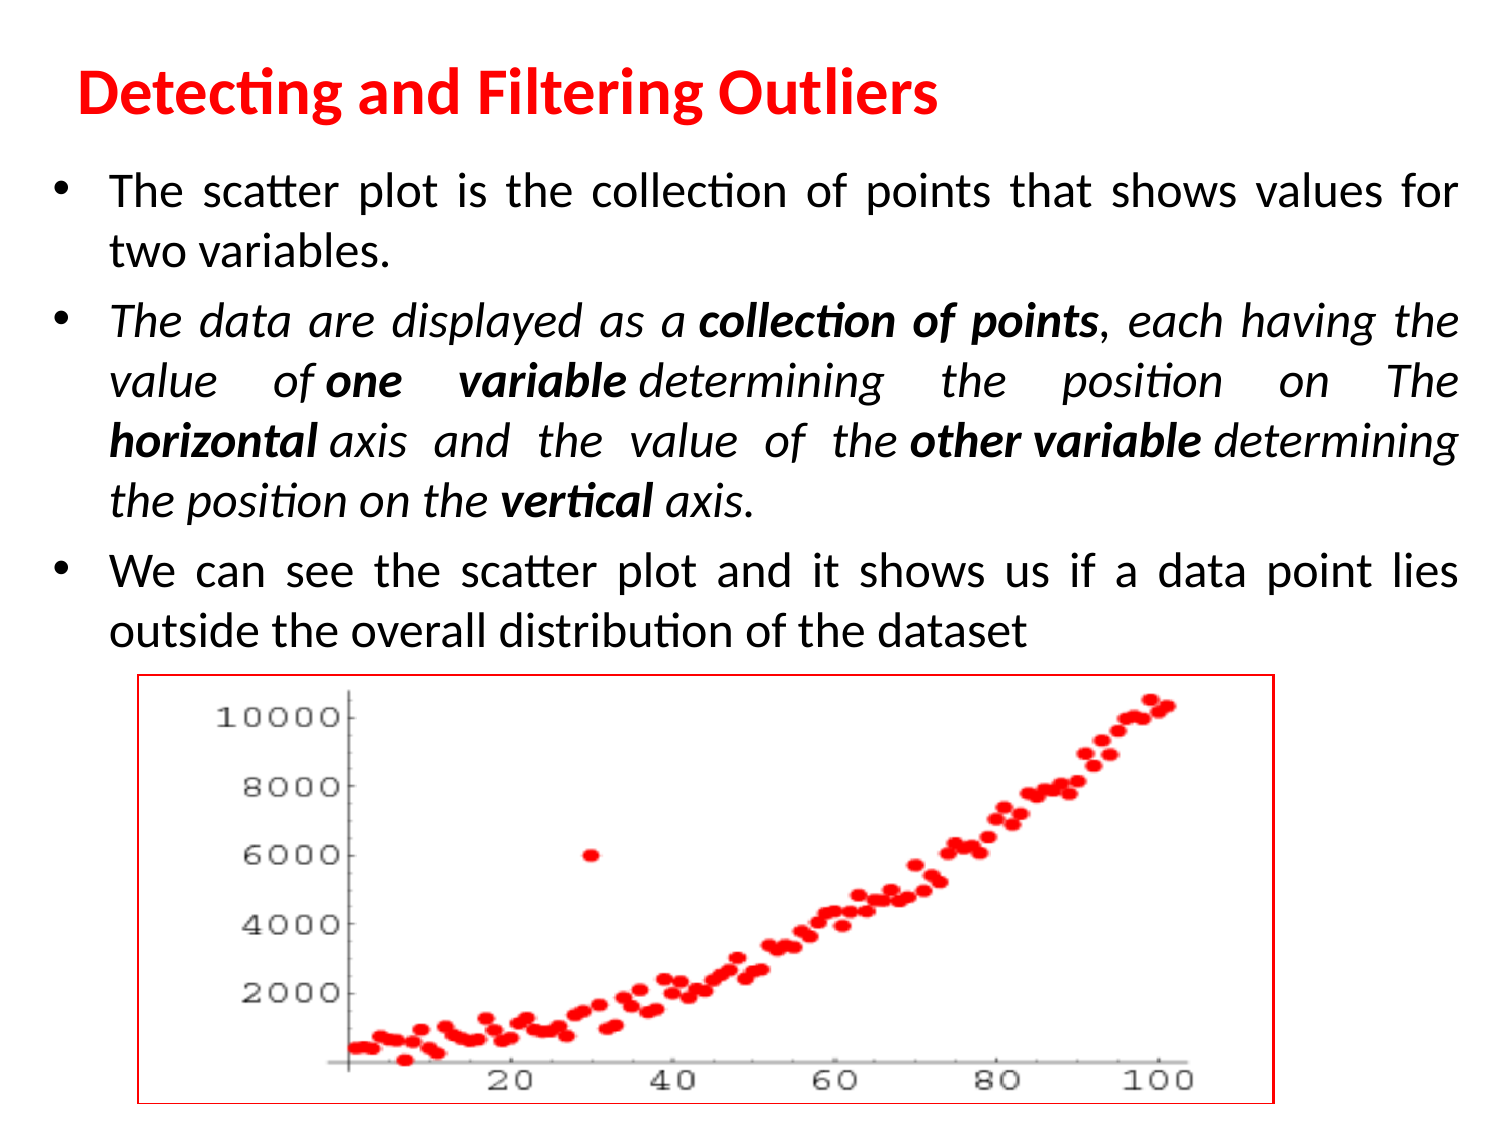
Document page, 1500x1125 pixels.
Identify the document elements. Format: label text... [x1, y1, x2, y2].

title Detecting and Filtering Outliers [62, 37, 1413, 138]
list The scatter plot is the collection of points that shows values for two variables. The data are displayed as a collection of points, each having the value of one variable determining the position on The horizontal axis and the value of the other variable determining the position on the vertical axis. We can see the scatter plot and it shows us if a data point lies outside the overall distribution of the dataset [37, 149, 1475, 1100]
picture [137, 674, 1276, 1104]
